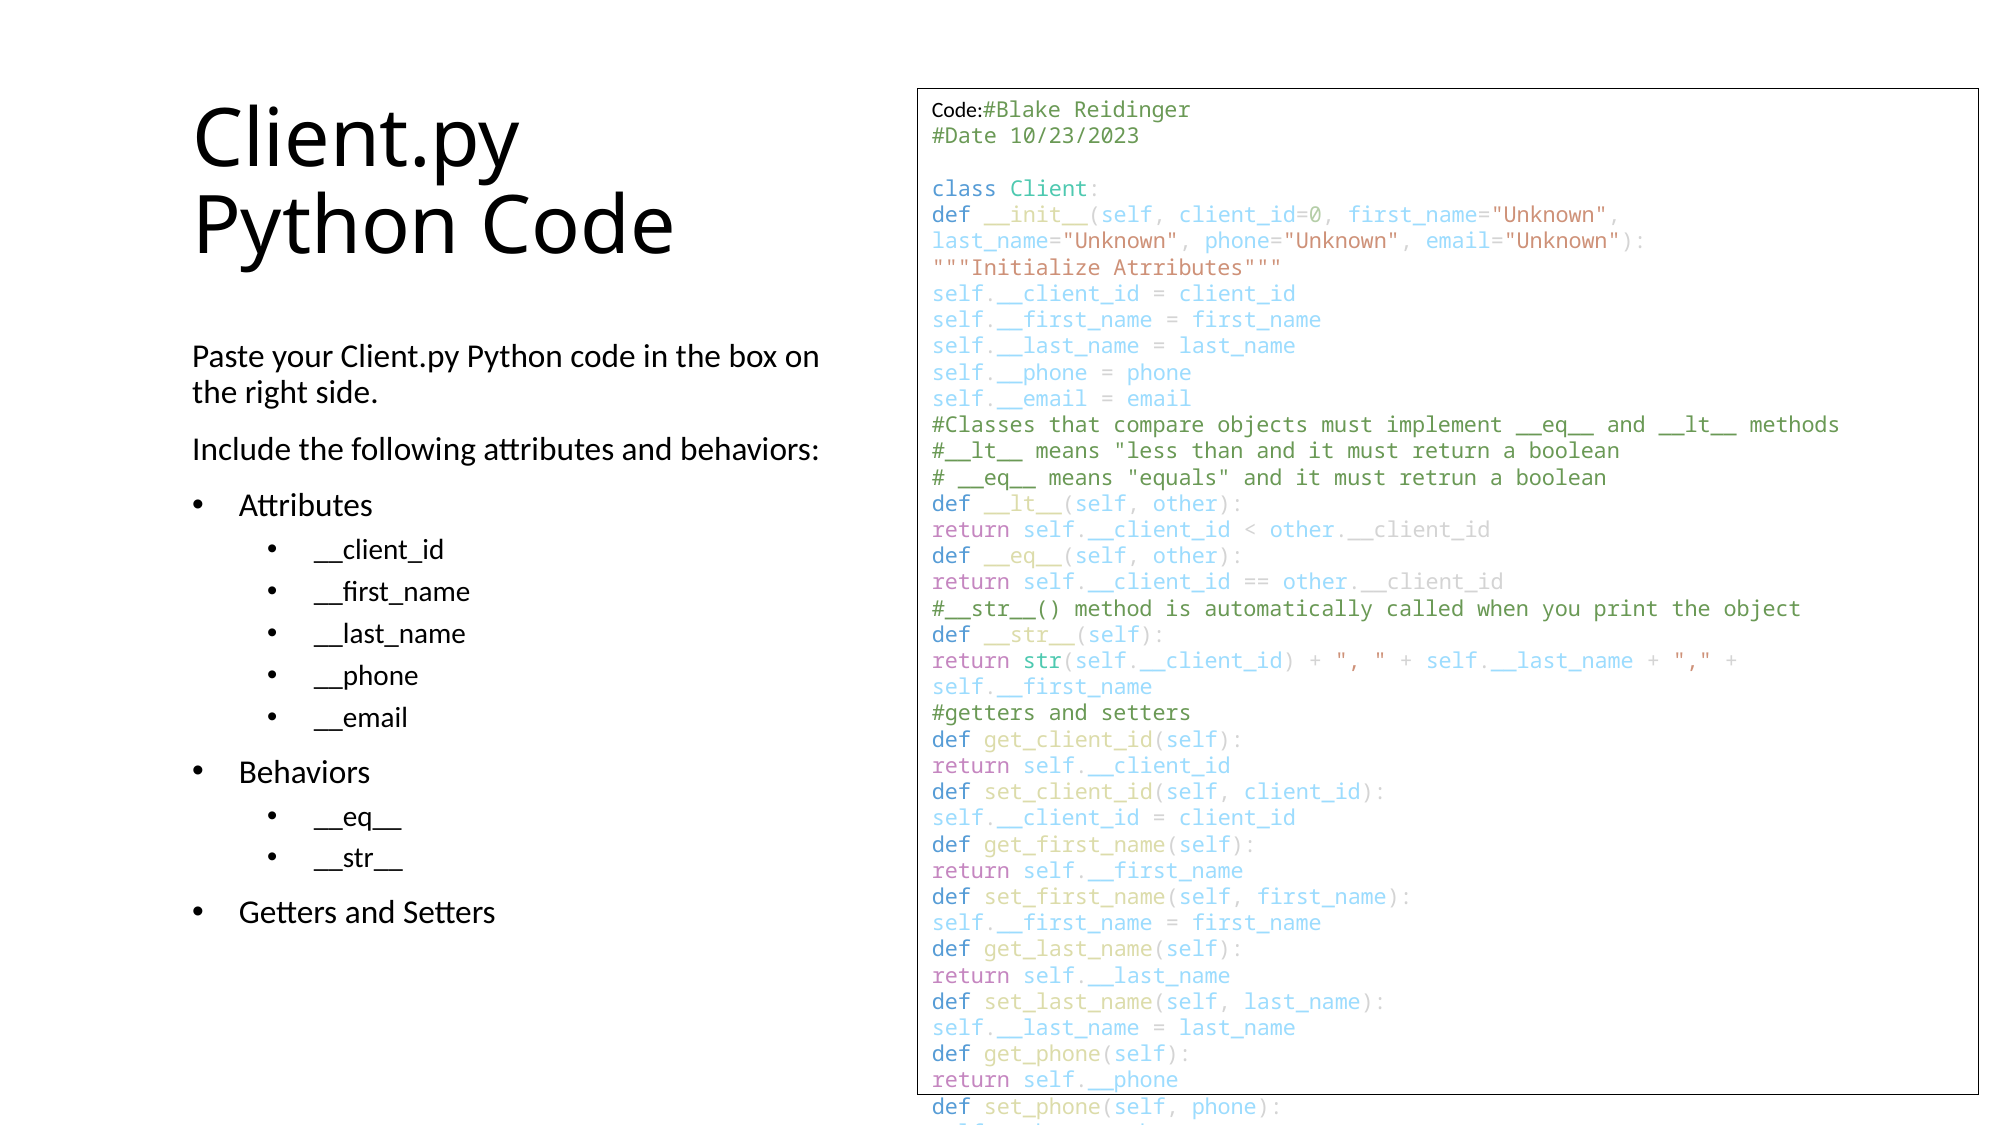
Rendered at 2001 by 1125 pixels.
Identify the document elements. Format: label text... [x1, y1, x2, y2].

title Client.py Python Code [177, 88, 891, 279]
text_box Code:#Blake Reidinger #Date 10/23/2023 class Client: def __init__(self, client_id=0, first_name="Unknown", last_name="Unknown", phone="Unknown", email="Unknown"): """Initialize Atrributes""" self.__client_id = client_id self.__first_name = first_name self.__last_name = last_name self.__phone = phone self.__email = email #Classes that compare objects must implement __eq__ and __lt__ methods #__lt__ means "less than and it must return a boolean # __eq__ means "equals" and it must retrun a boolean def __lt__(self, other): return self.__client_id < other.__client_id def __eq__(self, other): return self.__client_id == other.__client_id #__str__() method is automatically called when you print the object def __str__(self): return str(self.__client_id) + ", " + self.__last_name + "," + self.__first_name #getters and setters def get_client_id(self): return self.__client_id def set_client_id(self, client_id): self.__client_id = client_id def get_first_name(self): return self.__first_name def set_first_name(self, first_name): self.__first_name = first_name def get_last_name(self): return self.__last_name def set_last_name(self, last_name): self.__last_name = last_name def get_phone(self): return self.__phone def set_phone(self, phone): self.__phone = phone def get_email(self): return self.__email def set_email(self, email): self.__email = email [916, 88, 1979, 1095]
list Paste your Client.py Python code in the box on the right side. Include the following attributes and behaviors: Attributes __client_id __first_name __last_name __phone __email Behaviors __eq__ __str__ Getters and Setters [177, 331, 845, 1068]
